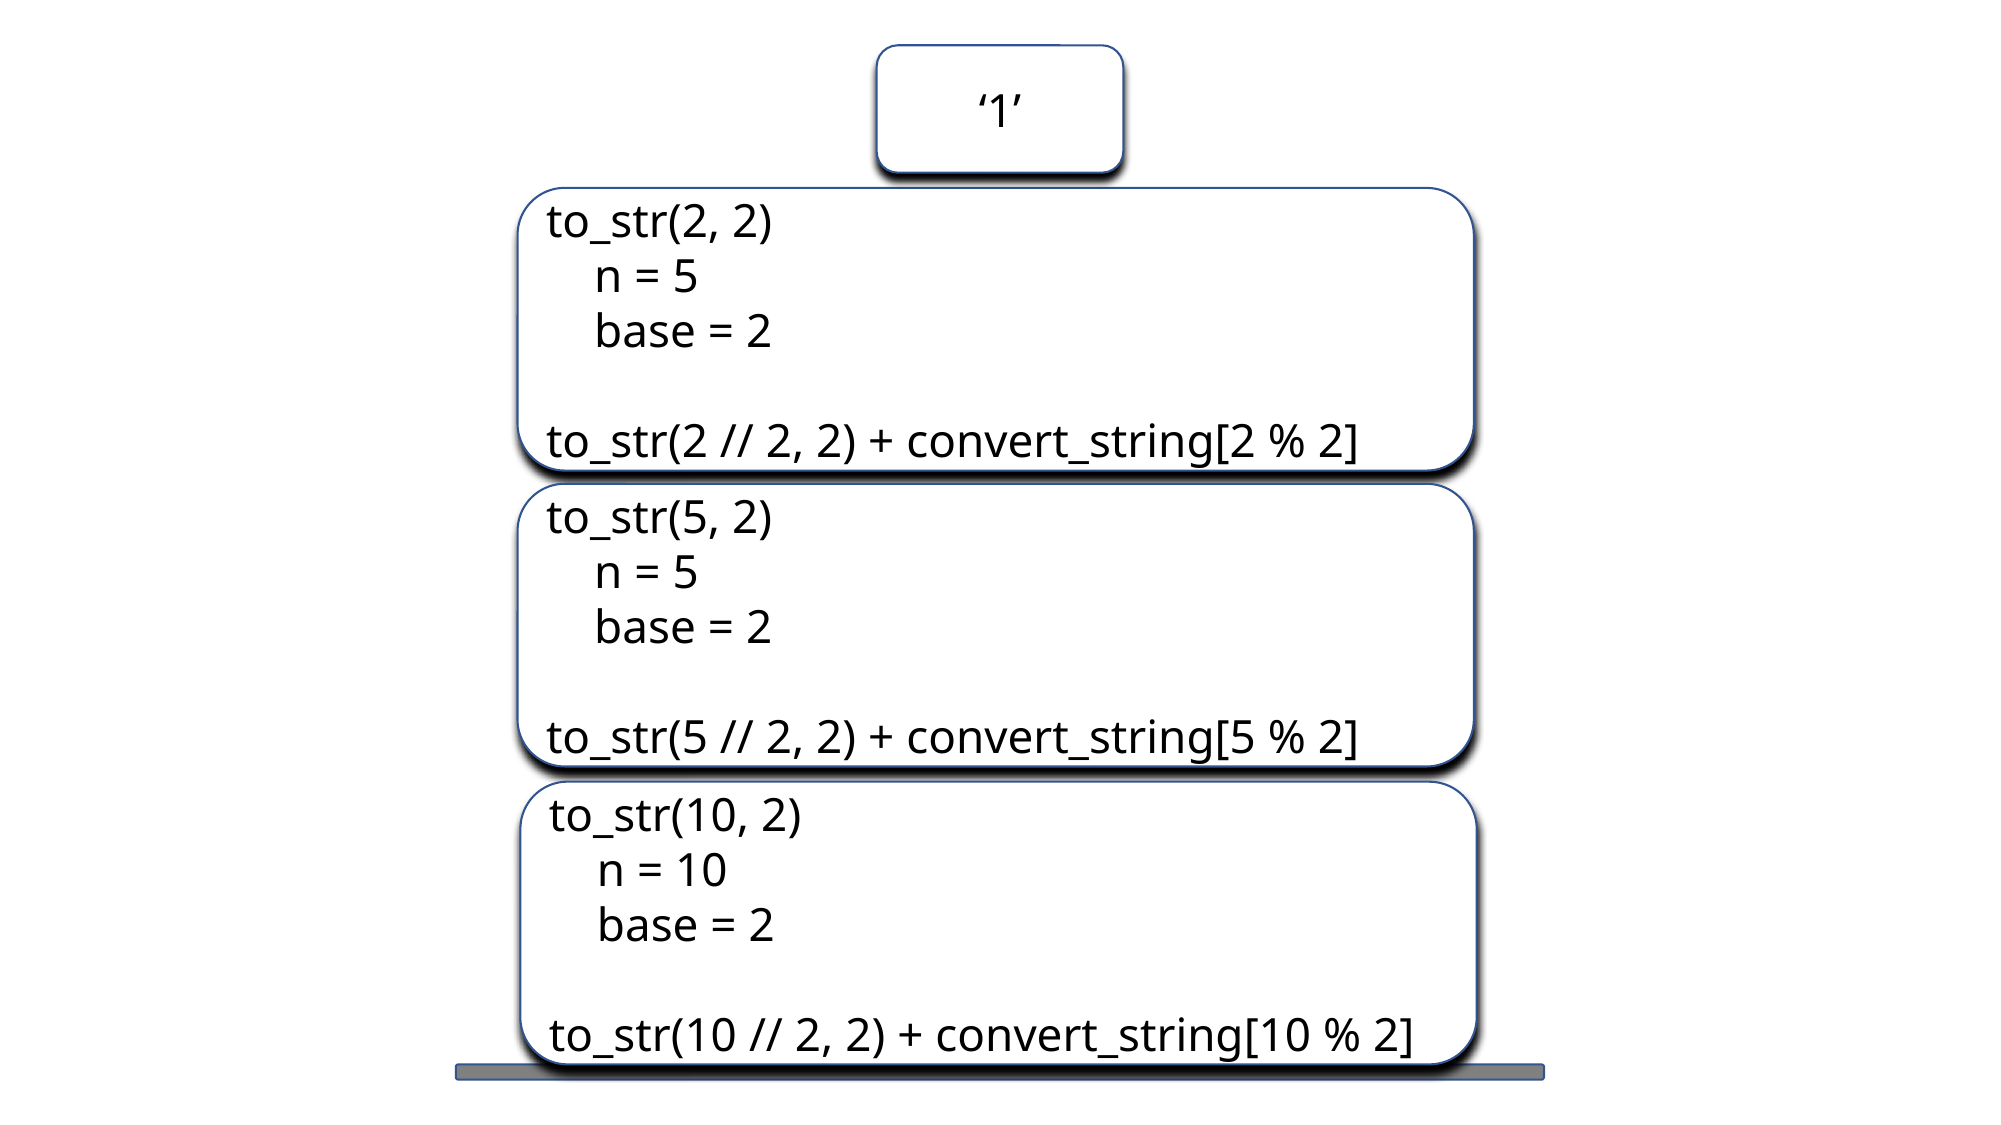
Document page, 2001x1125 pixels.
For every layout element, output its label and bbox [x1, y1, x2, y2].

text_box [455, 45, 1545, 1080]
